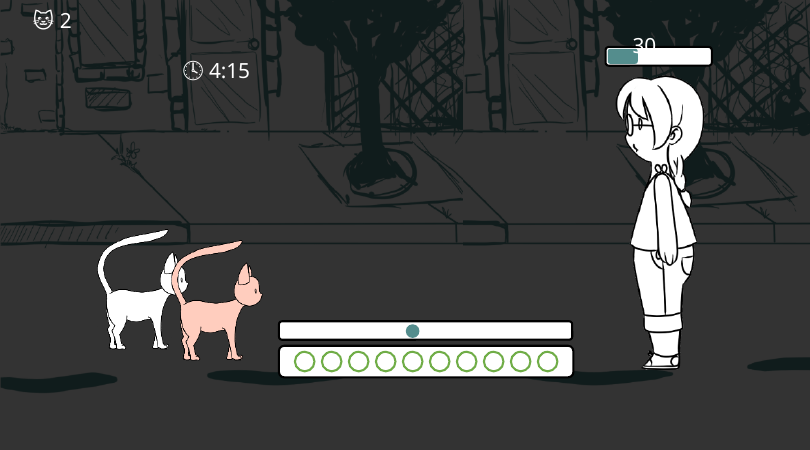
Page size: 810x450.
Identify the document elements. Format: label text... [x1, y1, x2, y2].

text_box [294, 351, 558, 372]
text_box [277, 344, 575, 379]
text_box 🐱 2 30 🕓 4:15 [17, 0, 810, 90]
text_box [277, 320, 574, 341]
picture [0, 0, 810, 450]
text_box [405, 324, 420, 338]
